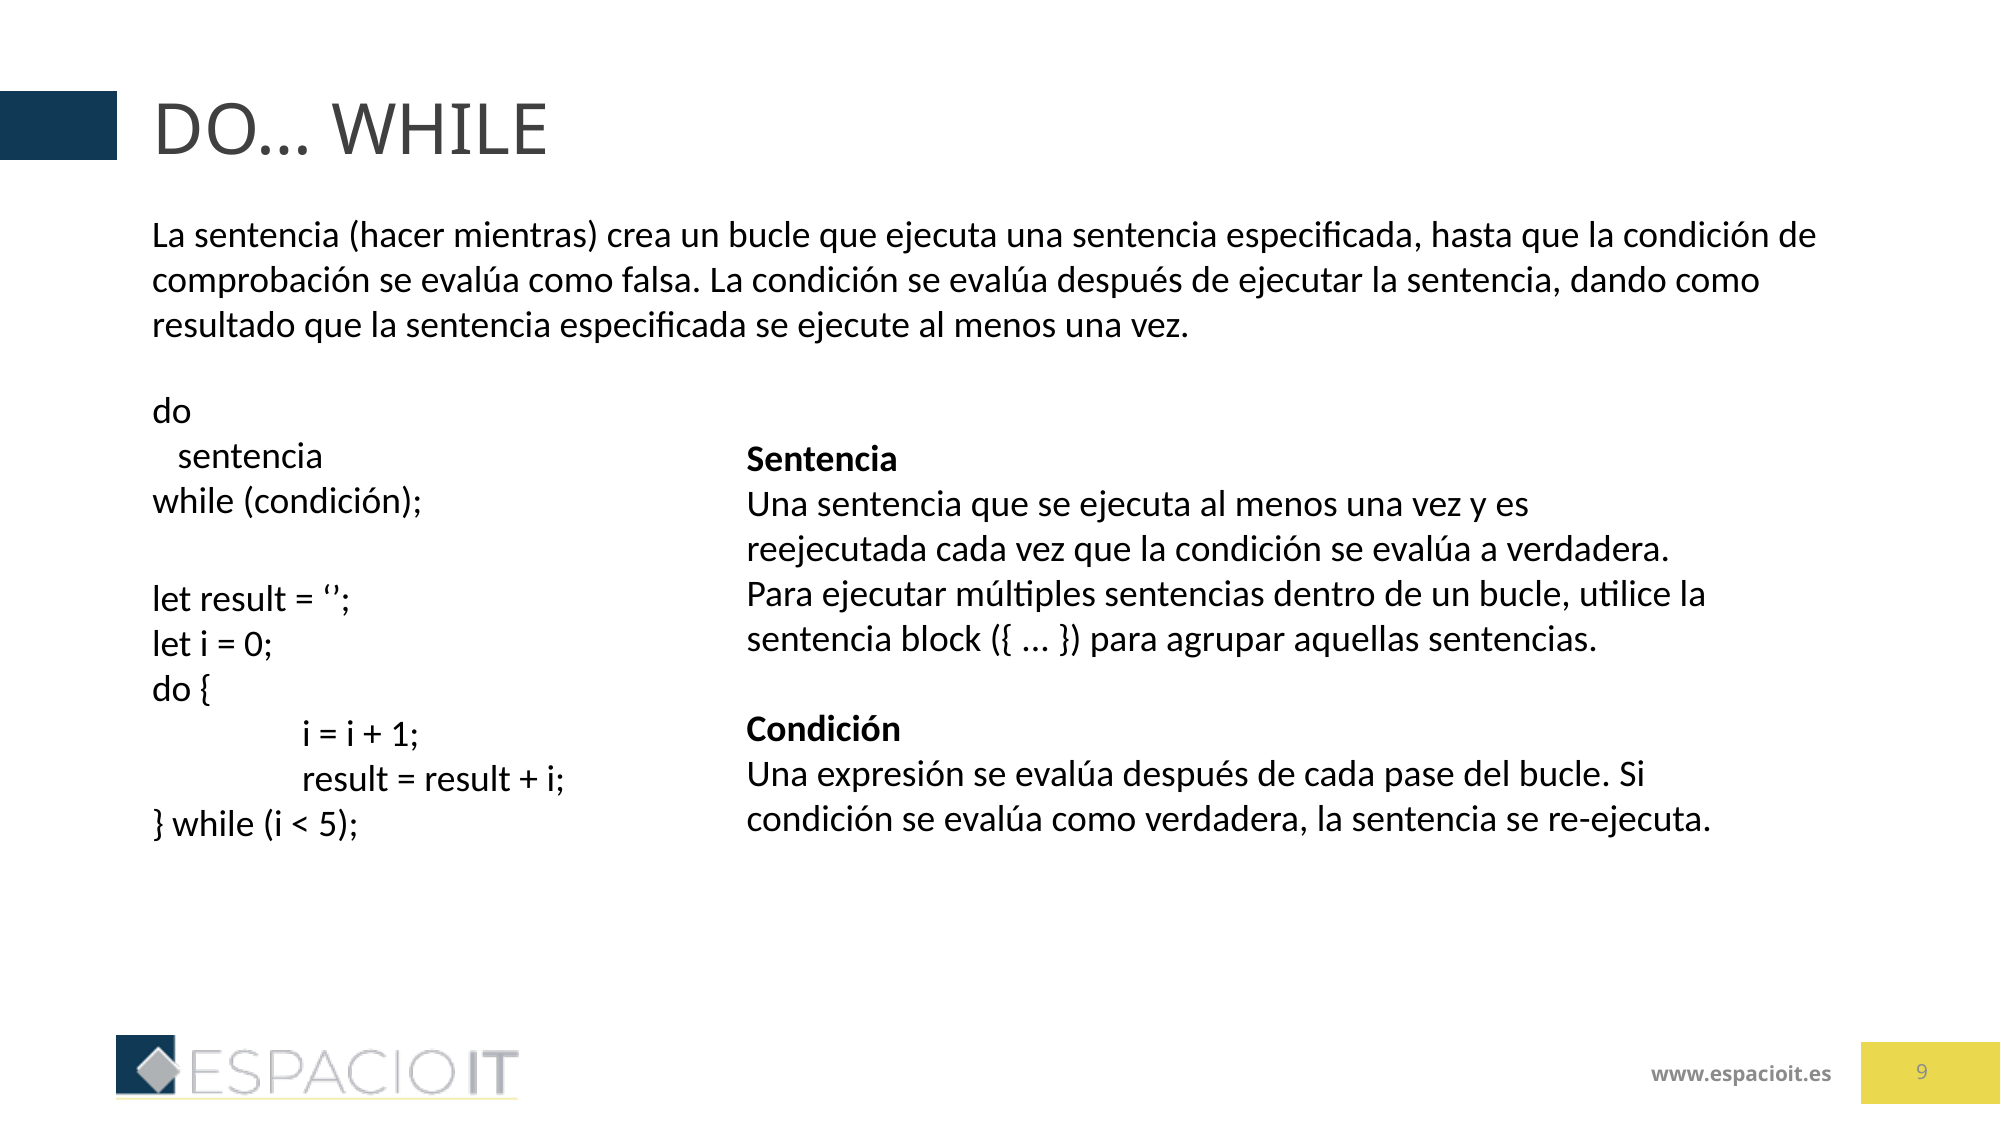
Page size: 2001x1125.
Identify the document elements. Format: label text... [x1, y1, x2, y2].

text_box Sentencia Una sentencia que se ejecuta al menos una vez y es reejecutada cada vez que la condición se evalúa a verdadera. Para ejecutar múltiples sentencias dentro de un bucle, utilice la sentencia block ({ ... }) para agrupar aquellas sentencias. Condición Una expresión se evalúa después de cada pase del bucle. Si condición se evalúa como verdadera, la sentencia se re-ejecuta. [731, 426, 1733, 847]
text_box do sentencia while (condición); [137, 379, 1139, 529]
picture [116, 1035, 519, 1111]
slide_number 9 [1862, 1042, 1943, 1103]
text_box let result = ‘’; let i = 0; do { i = i + 1; result = result + i; } while (i < 5); [137, 566, 587, 852]
title DO… WHILE [137, 85, 1649, 178]
text_box La sentencia (hacer mientras) crea un bucle que ejecuta una sentencia especificada, hasta que la condición de comprobación se evalúa como falsa. La condición se evalúa después de ejecutar la sentencia, dando como resultado que la sentencia especificada se ejecute al menos una vez. [137, 202, 1915, 352]
